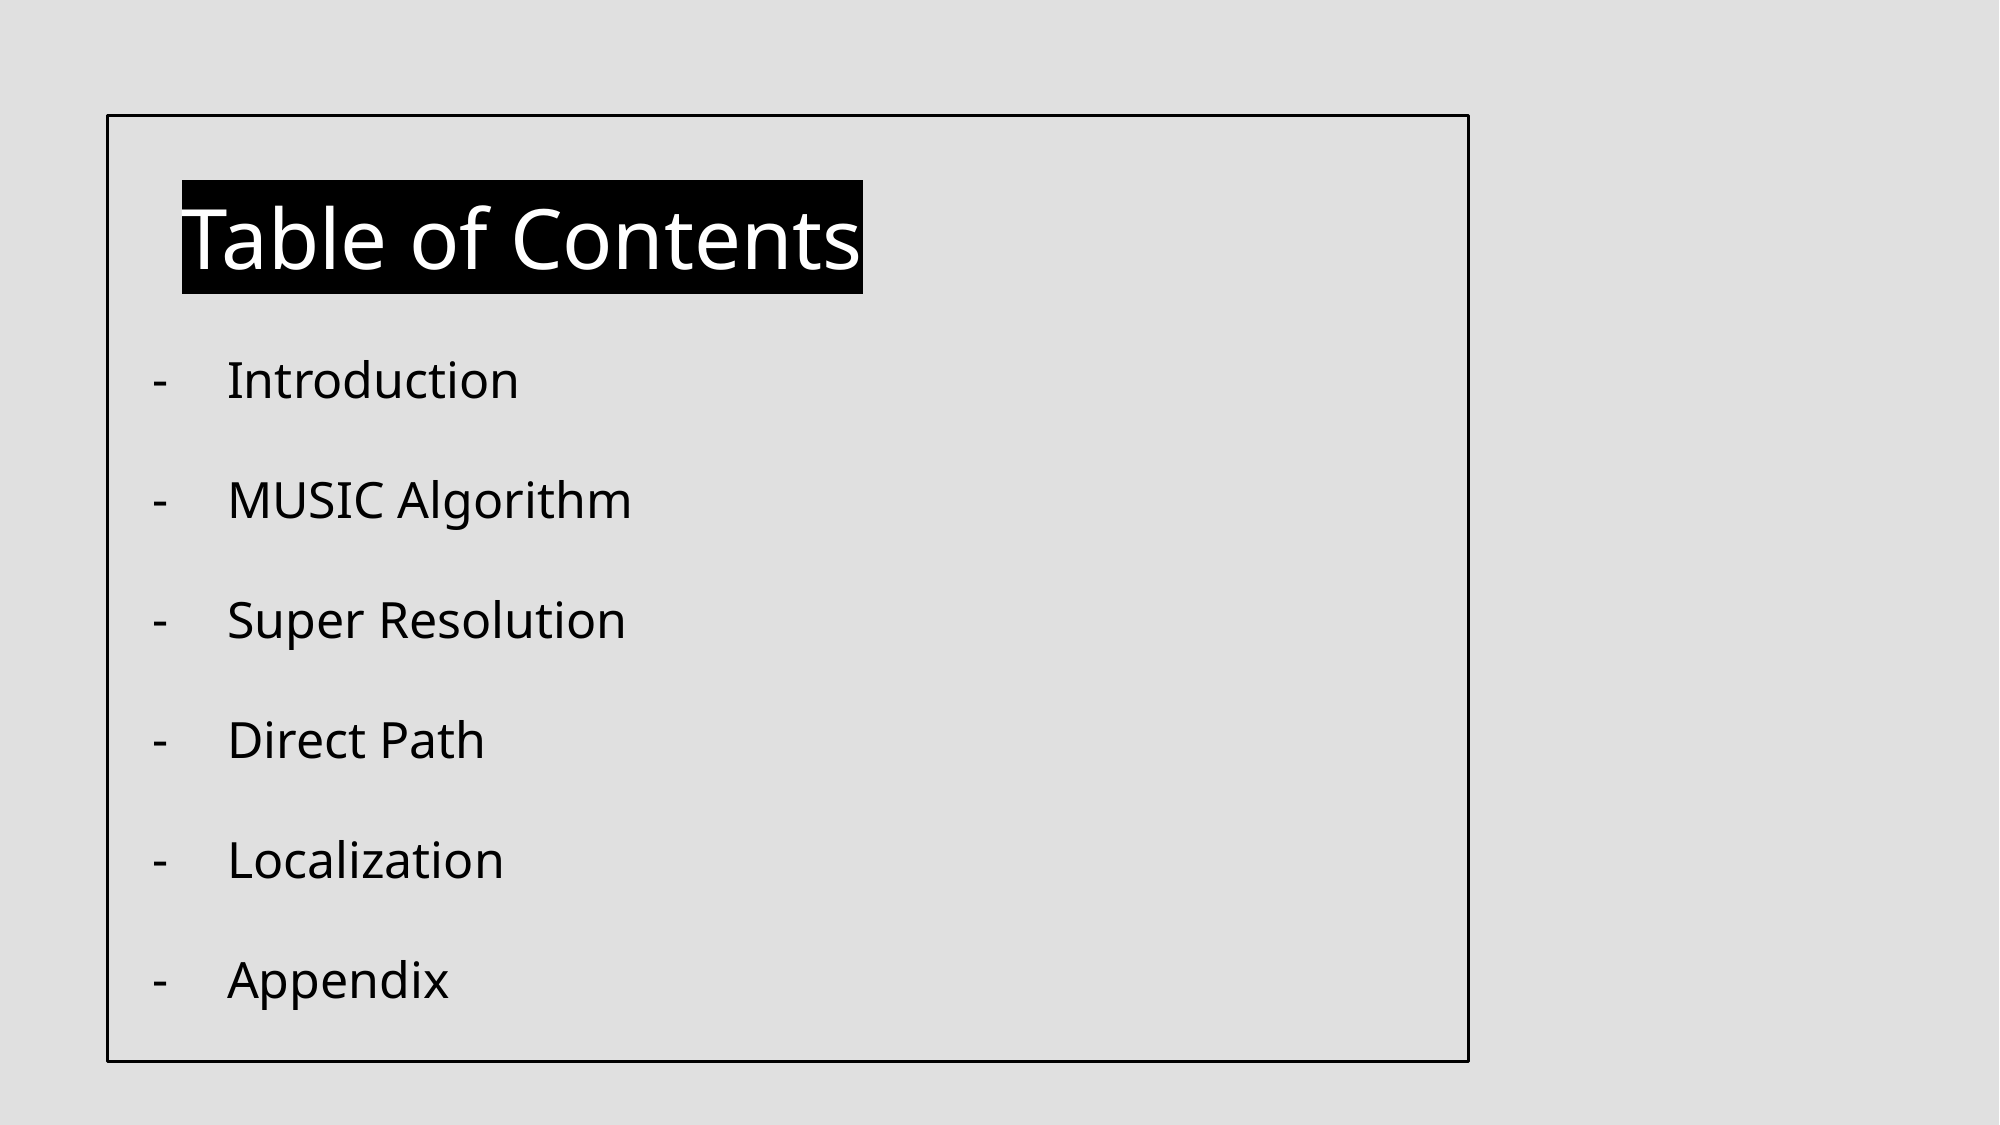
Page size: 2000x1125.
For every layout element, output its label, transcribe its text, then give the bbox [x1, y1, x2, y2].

text_box Table of Contents [161, 165, 992, 306]
title Introduction MUSIC Algorithm Super Resolution Direct Path Localization Appendix [107, 115, 1469, 1062]
